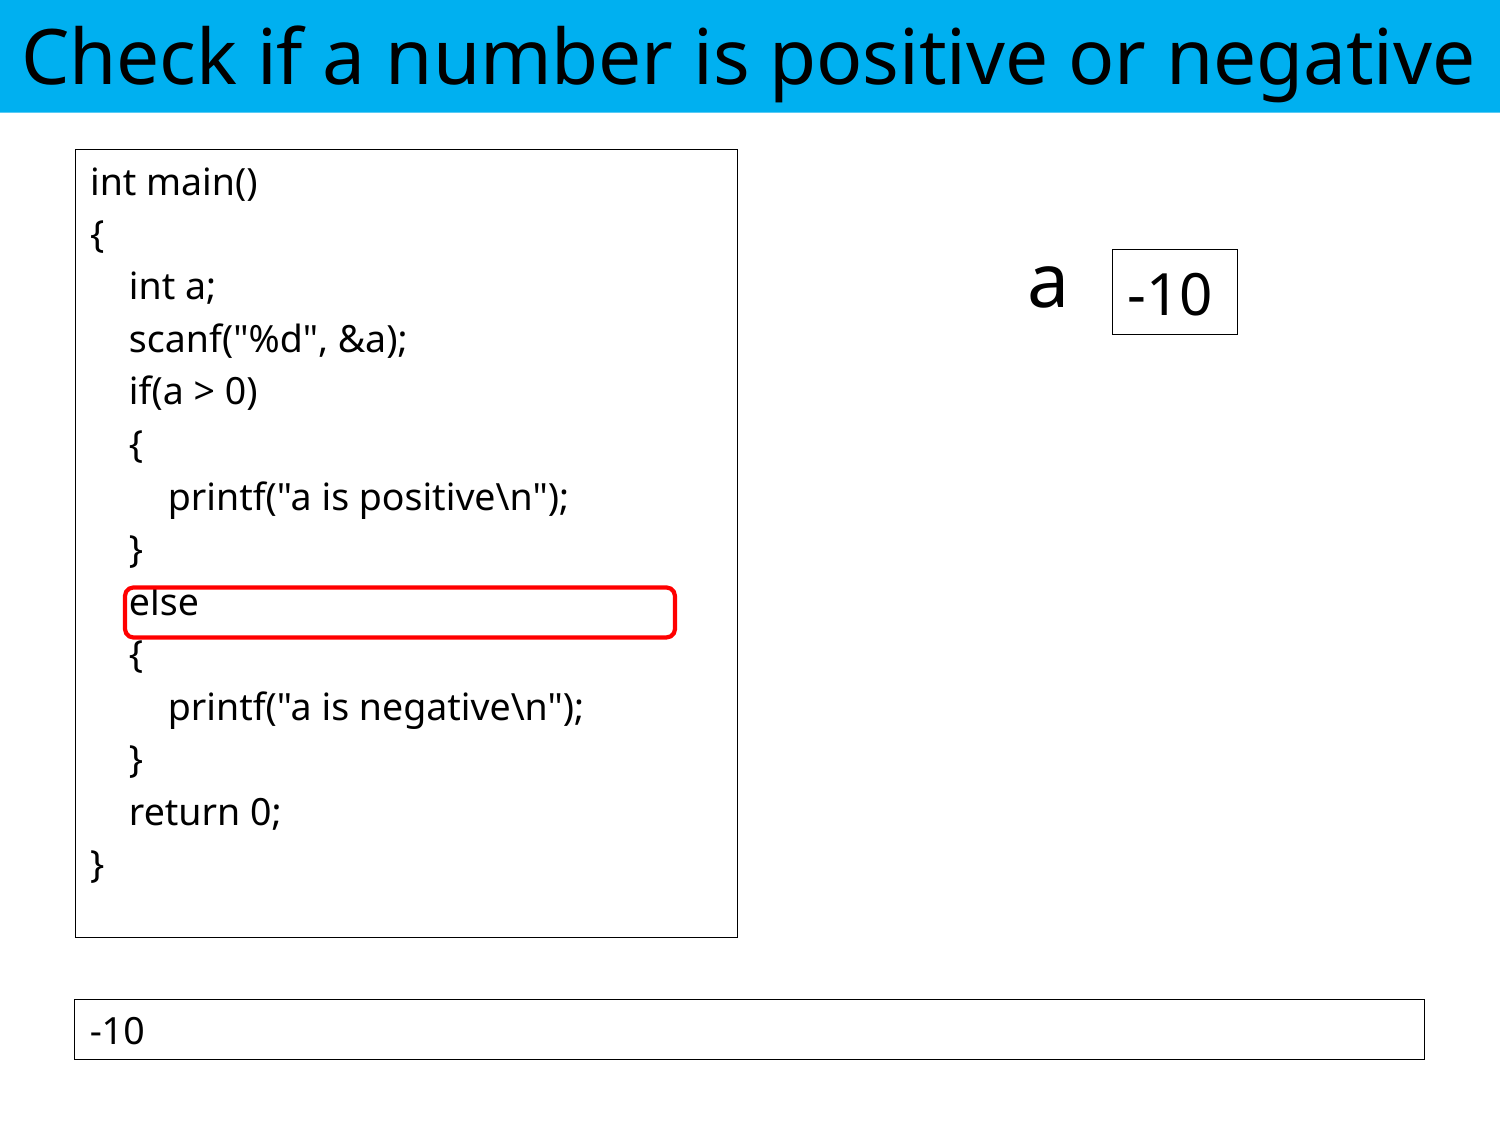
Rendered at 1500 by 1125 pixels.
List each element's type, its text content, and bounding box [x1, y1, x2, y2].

title Check if a number is positive or negative [0, 0, 1500, 113]
text_box a [1012, 224, 1088, 330]
list int main() { int a; scanf("%d", &a); if(a > 0) { printf("a is positive\n"); } else { printf("a is negative\n"); } return 0; } [75, 149, 738, 938]
text_box -10 [1112, 249, 1238, 335]
text_box -10 [74, 999, 1425, 1060]
text_box [122, 585, 678, 640]
